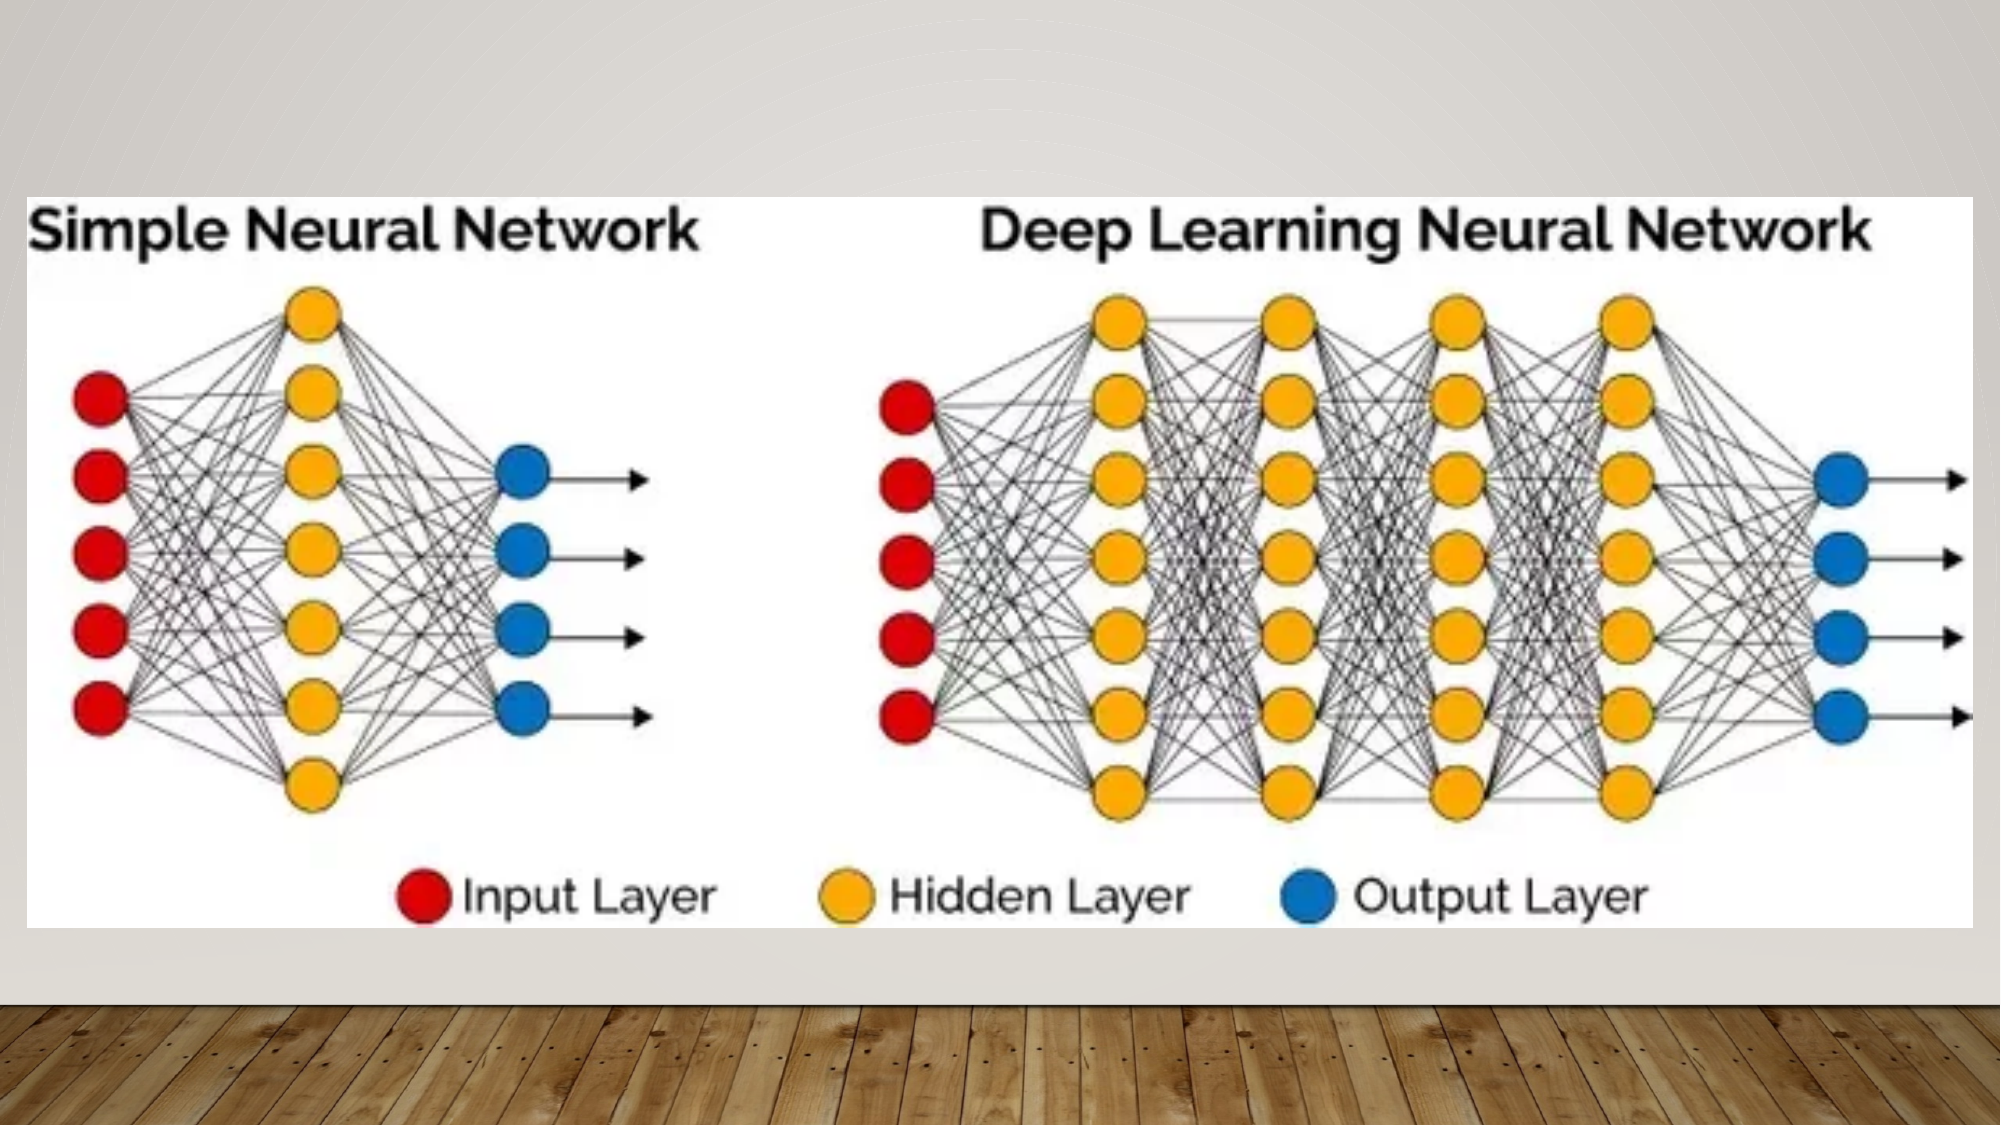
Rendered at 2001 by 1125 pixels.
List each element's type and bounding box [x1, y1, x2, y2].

picture [27, 197, 1973, 928]
picture [0, 1005, 2000, 1125]
